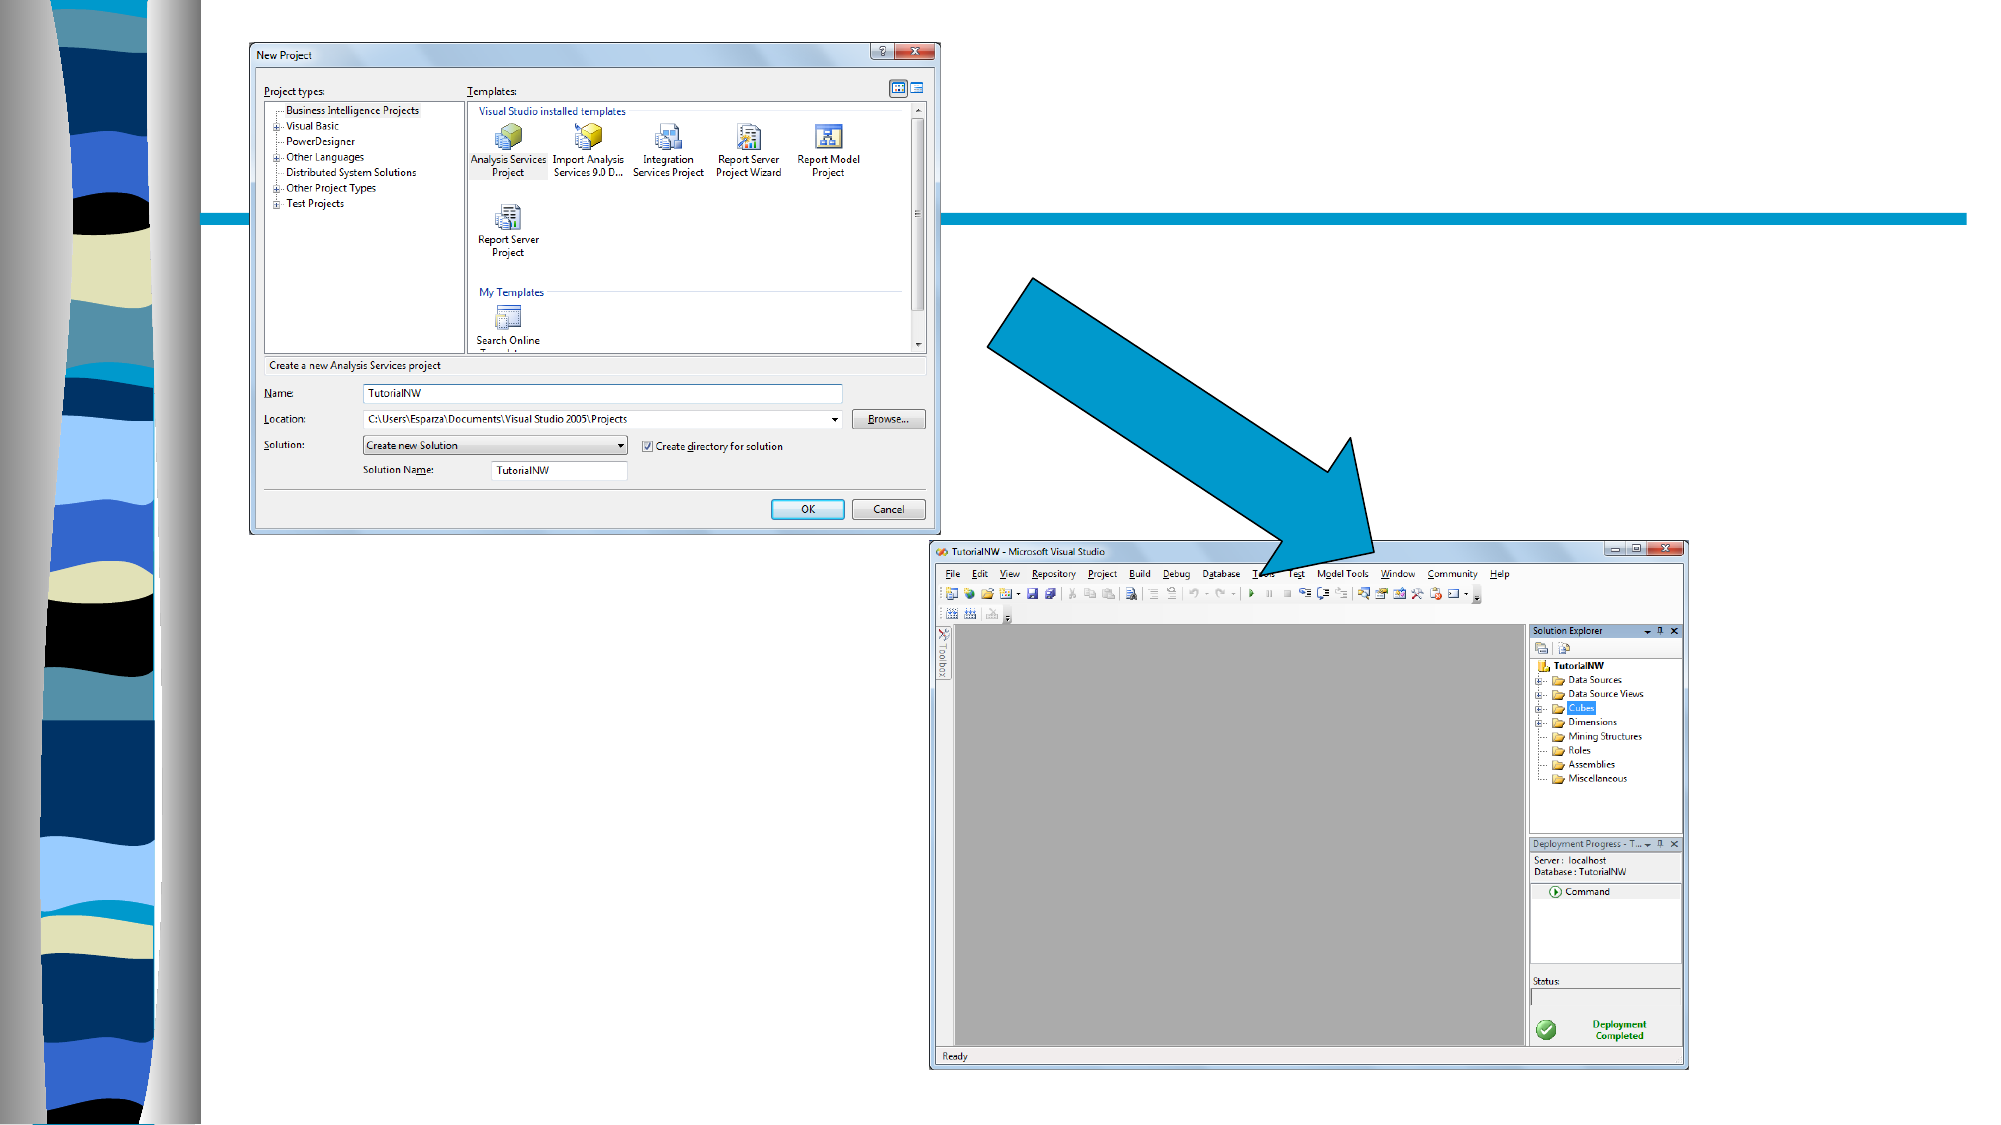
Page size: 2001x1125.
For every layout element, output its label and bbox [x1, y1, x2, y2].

picture [928, 540, 1689, 1070]
text_box [987, 278, 1372, 539]
picture [249, 42, 942, 535]
